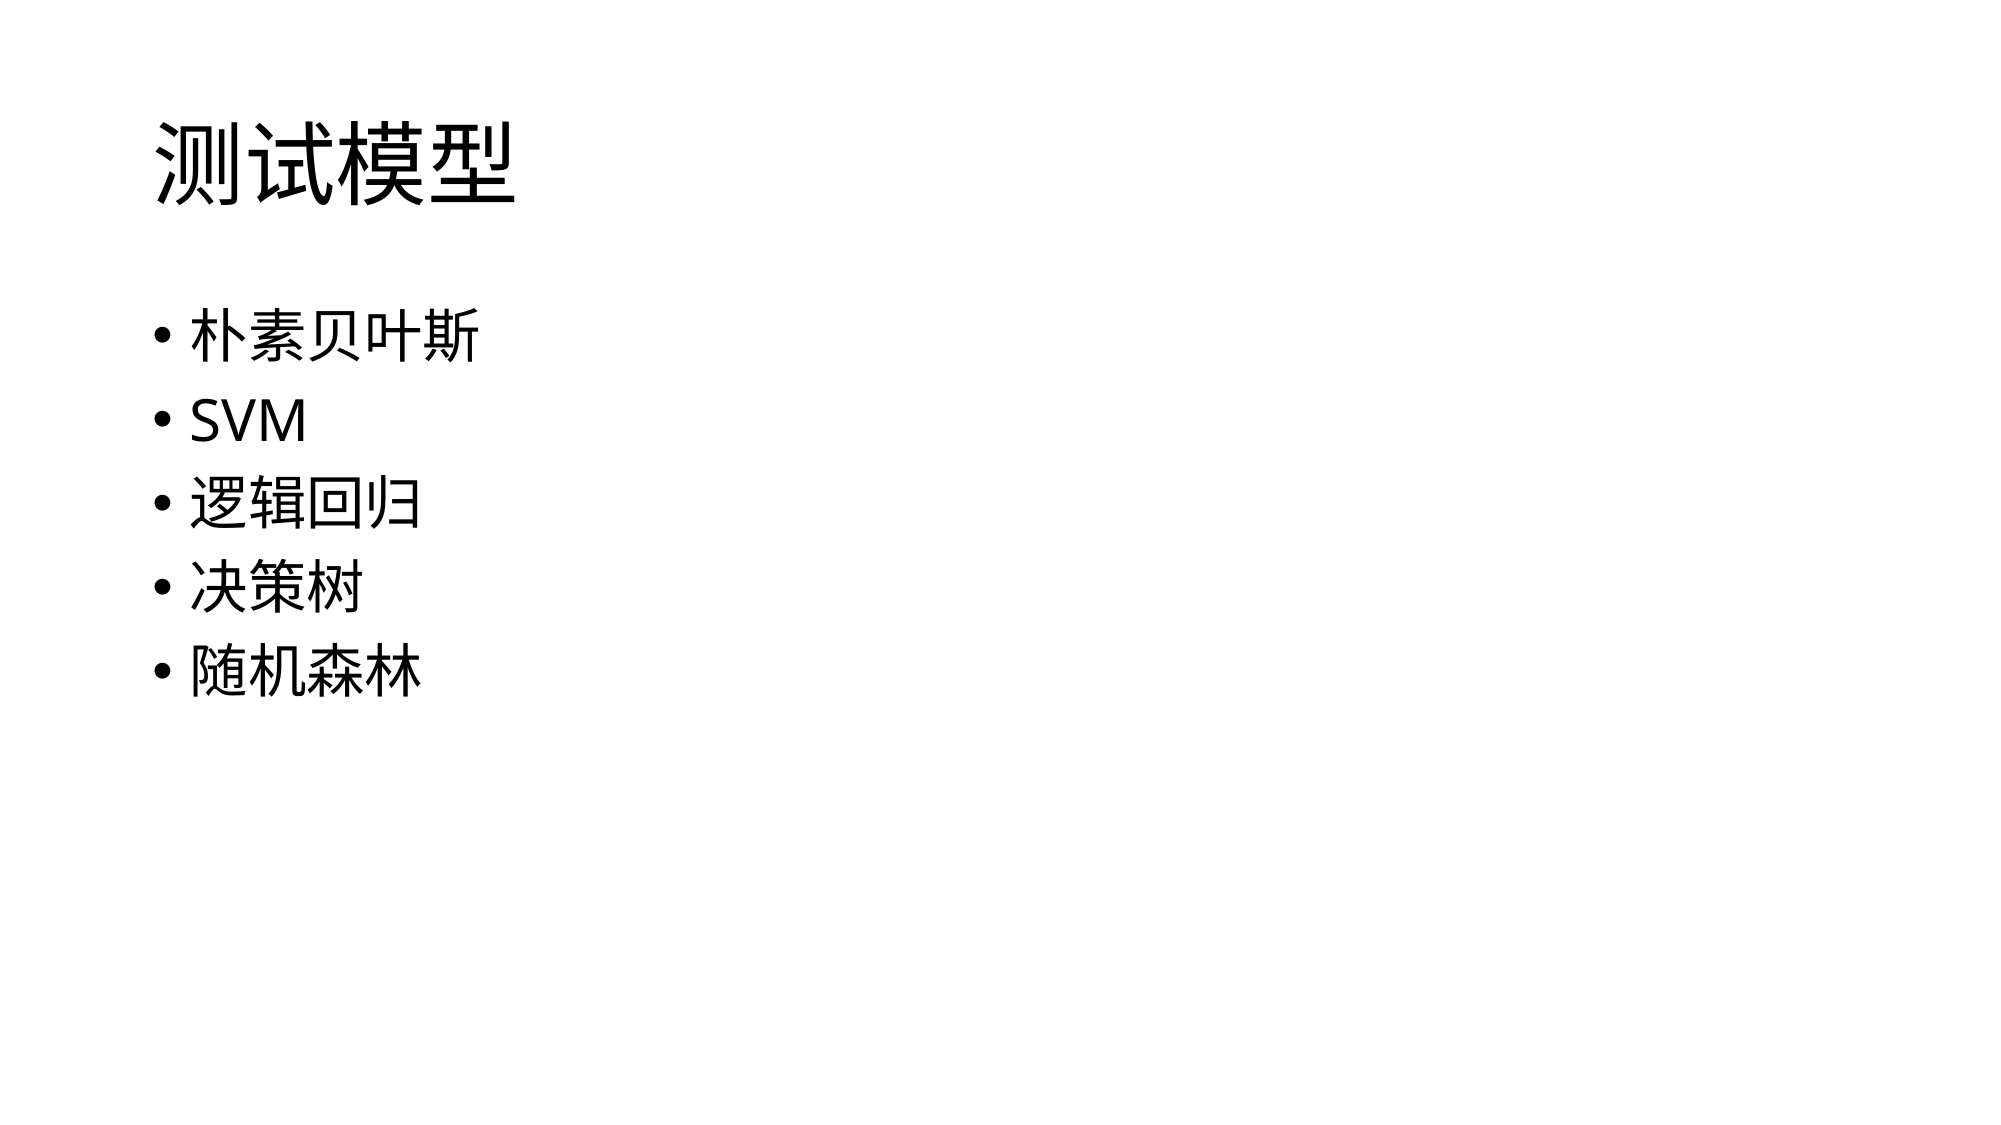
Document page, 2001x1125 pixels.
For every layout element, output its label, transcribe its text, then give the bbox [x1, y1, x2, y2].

list 朴素贝叶斯 SVM 逻辑回归 决策树 随机森林 [137, 299, 1863, 1014]
title 测试模型 [137, 59, 1863, 278]
